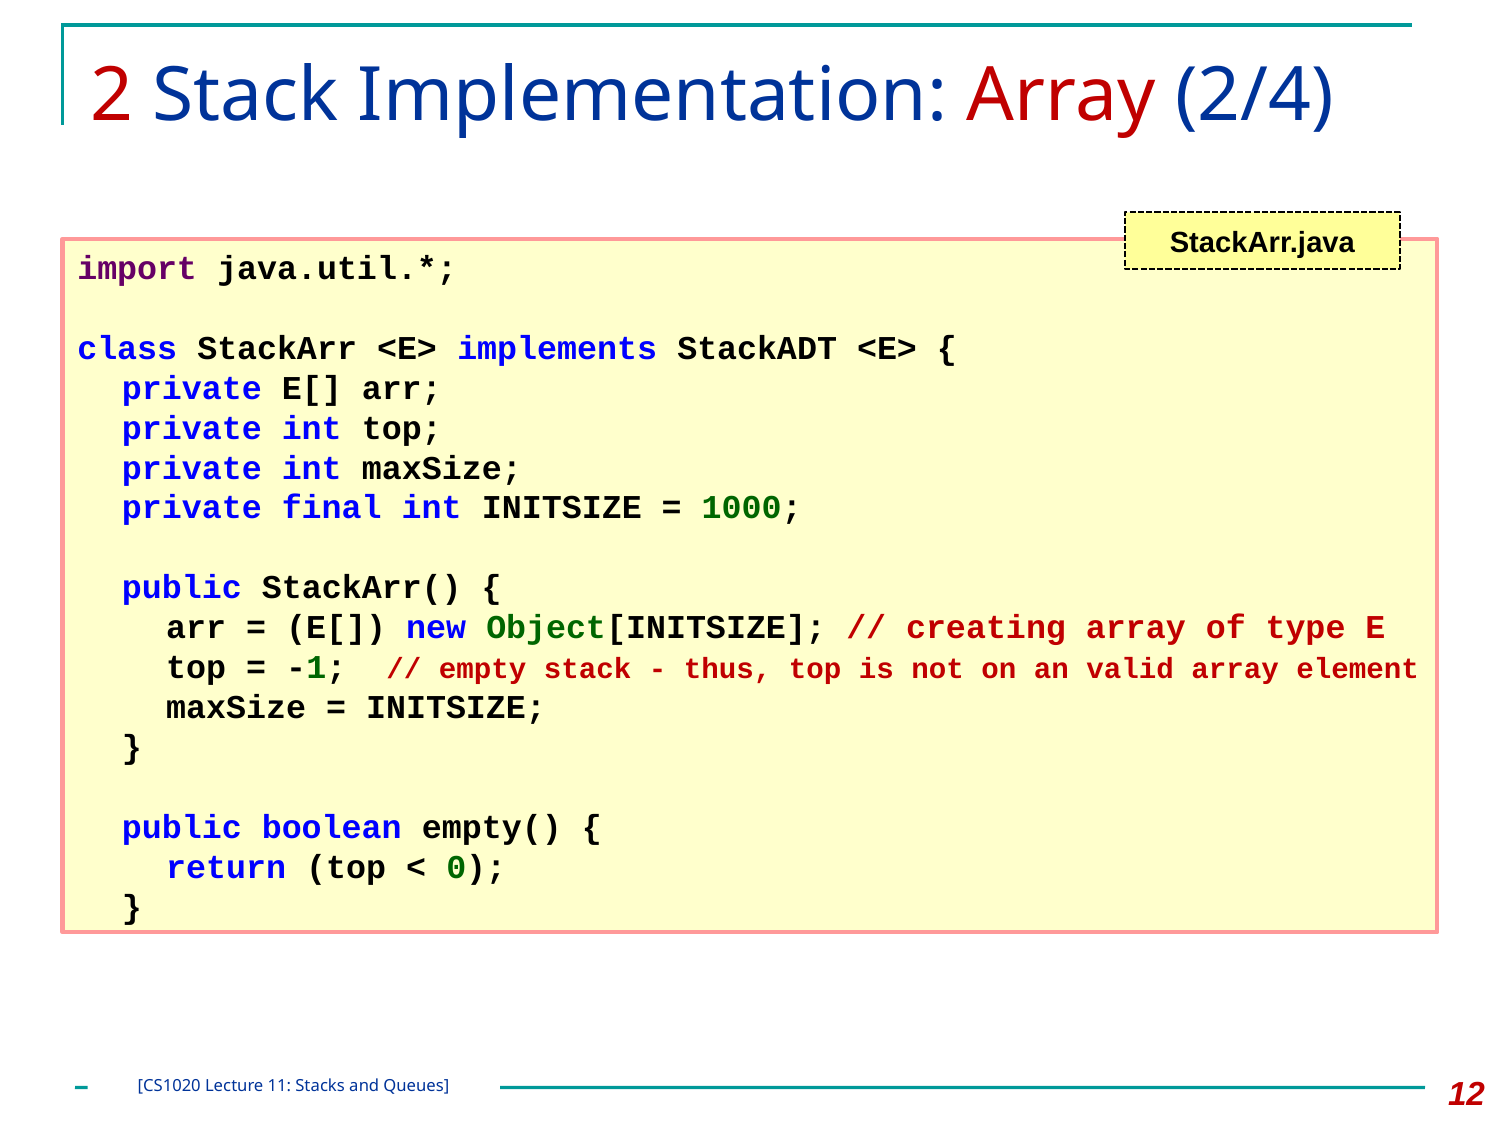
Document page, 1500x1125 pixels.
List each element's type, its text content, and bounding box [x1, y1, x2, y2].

title 2 Stack Implementation: Array (2/4) [74, 37, 1426, 168]
slide_number 12 [1400, 1065, 1500, 1125]
text_box [CS1020 Lecture 11: Stacks and Queues] [87, 1074, 500, 1100]
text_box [62, 212, 1438, 941]
